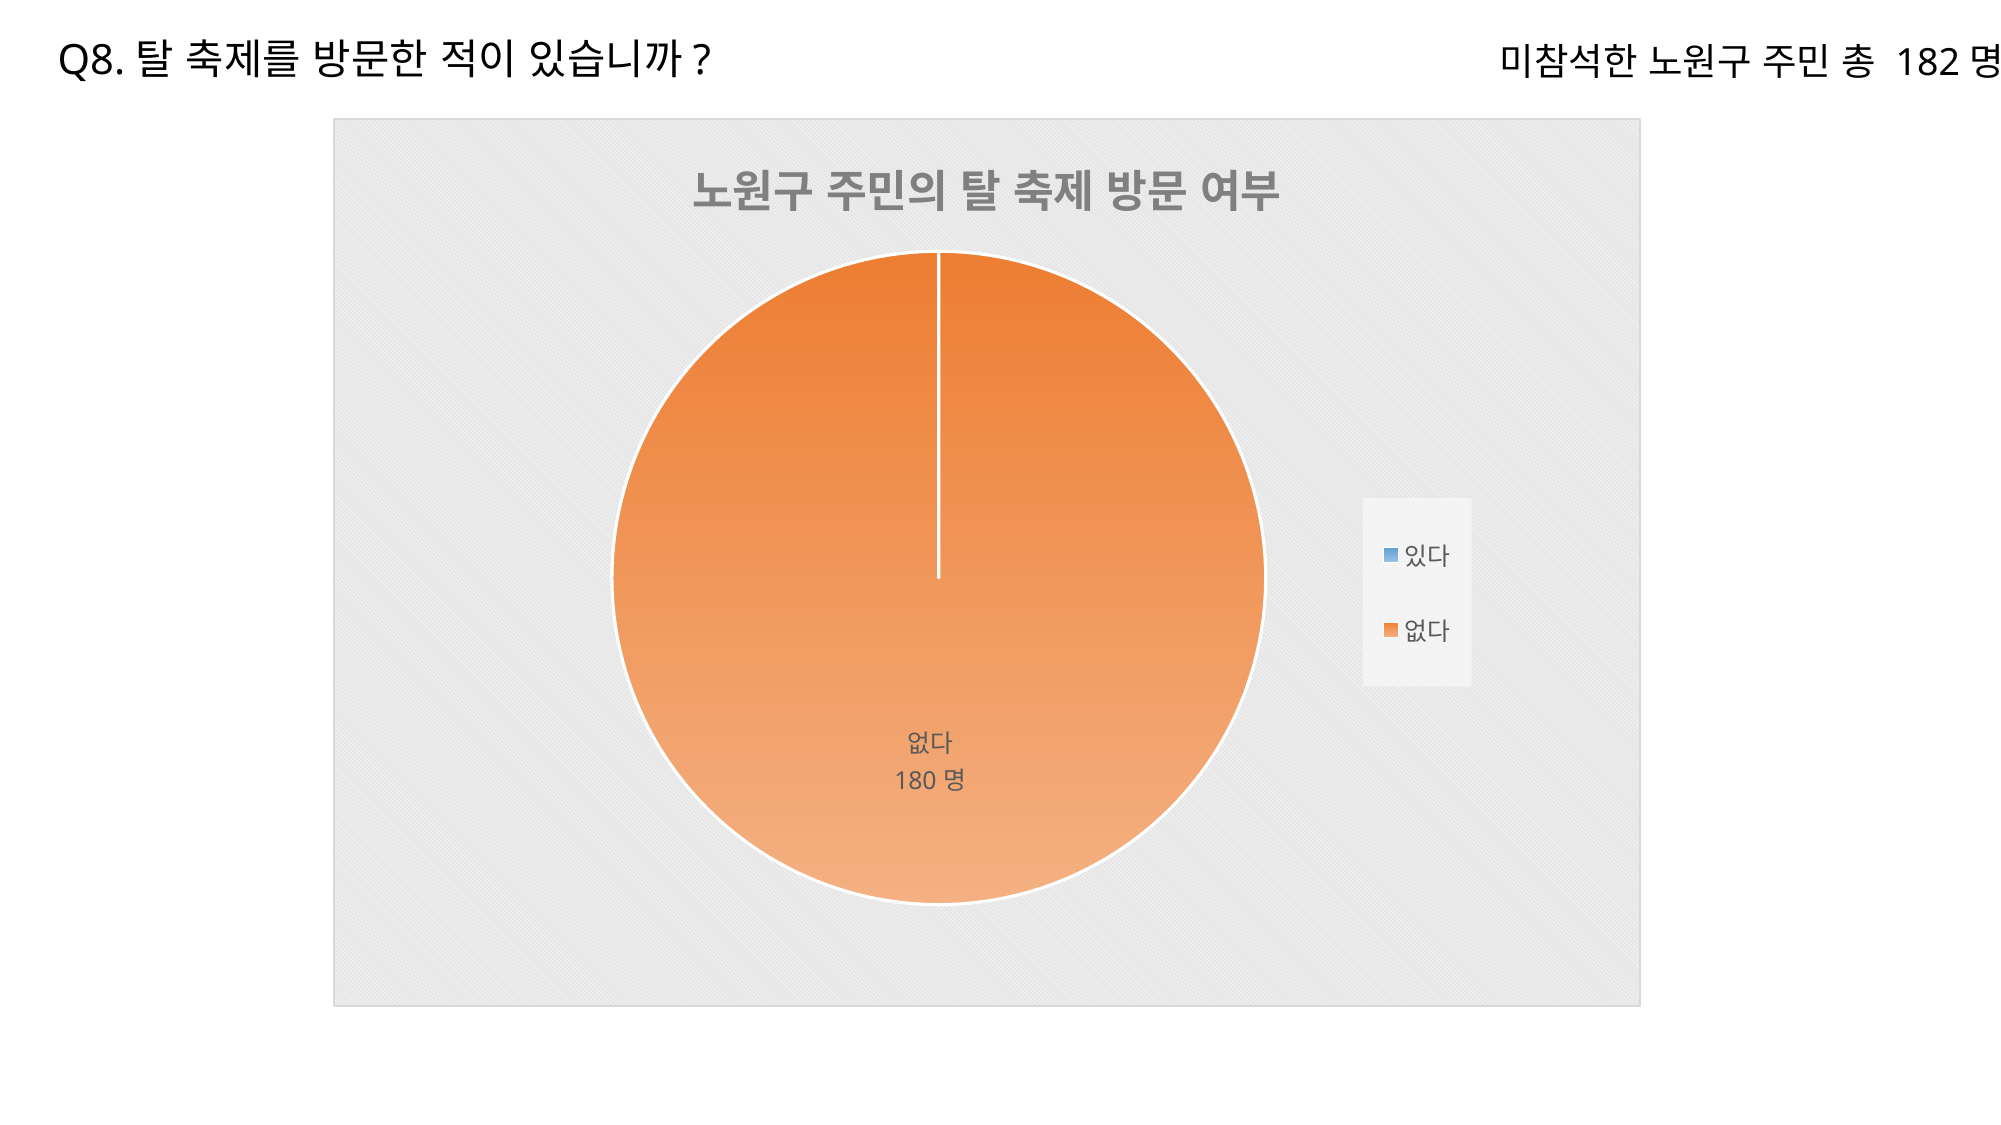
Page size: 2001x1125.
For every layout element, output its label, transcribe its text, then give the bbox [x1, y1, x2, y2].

chart [333, 117, 1641, 1007]
text_box 미참석한 노원구 주민 총 182명 [1484, 30, 2000, 91]
text_box Q8.탈 축제를 방문한 적이 있습니까? [42, 25, 726, 91]
